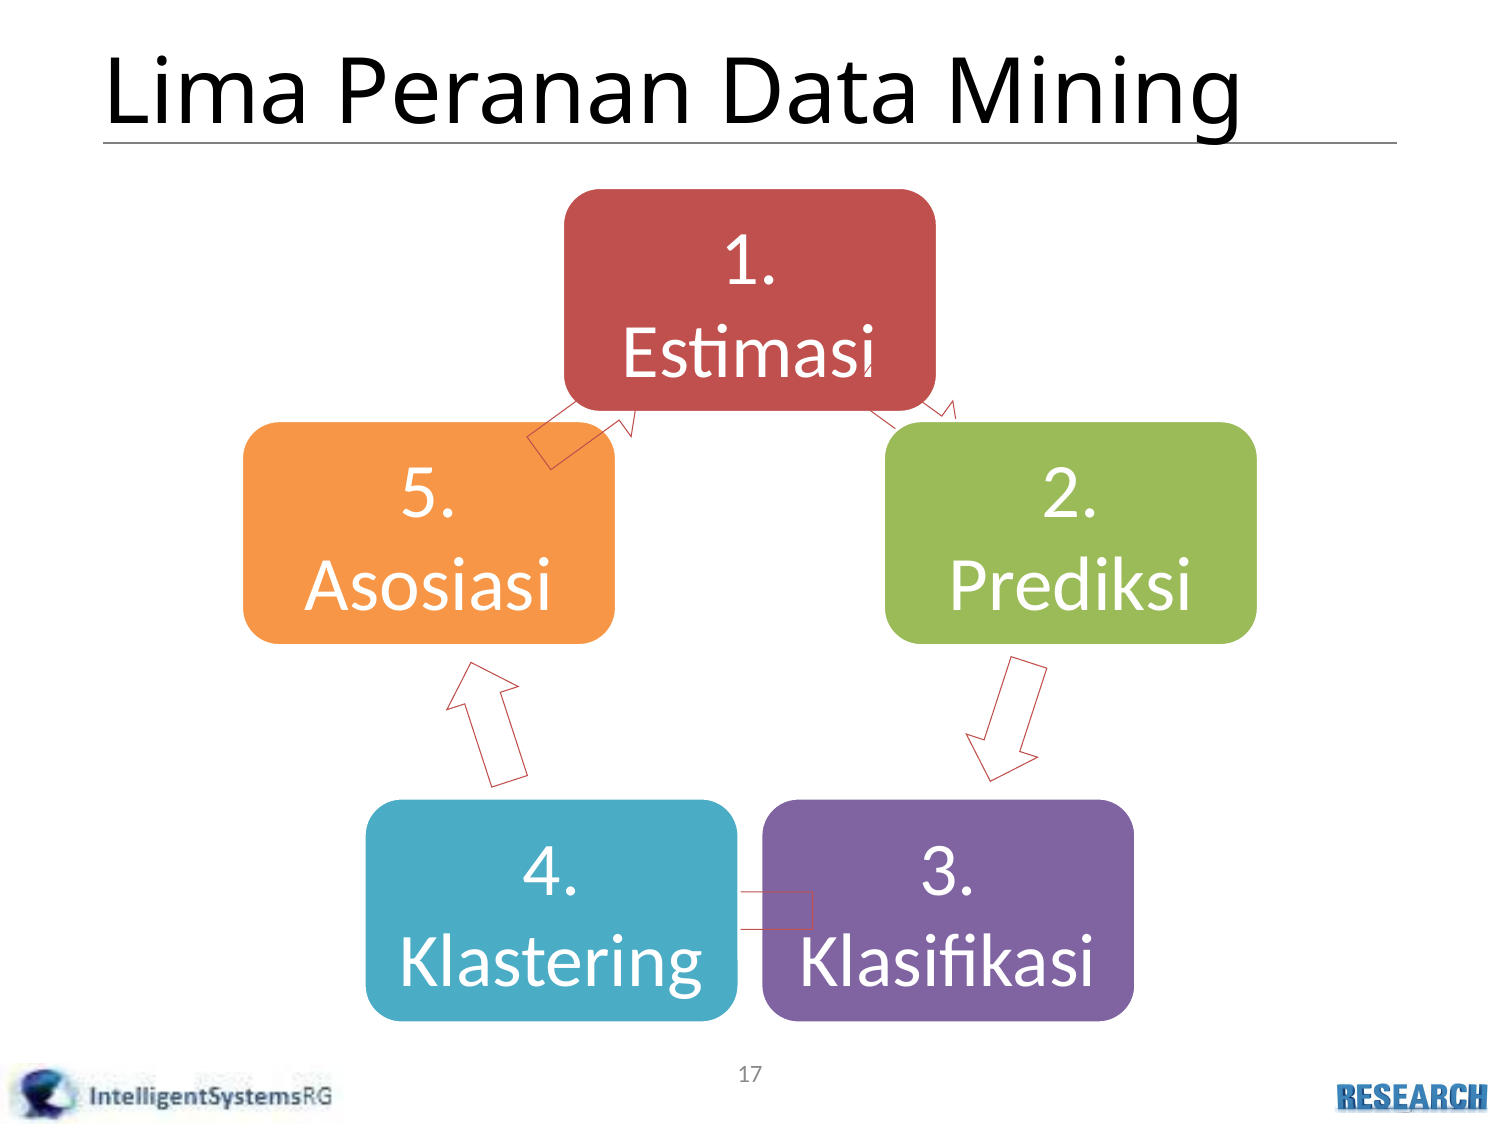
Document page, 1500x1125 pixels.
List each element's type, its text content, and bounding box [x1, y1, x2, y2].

picture [0, 1088, 344, 1124]
picture [1334, 1088, 1489, 1113]
title Lima Peranan Data Mining [87, 0, 1438, 187]
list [0, 187, 1500, 1088]
